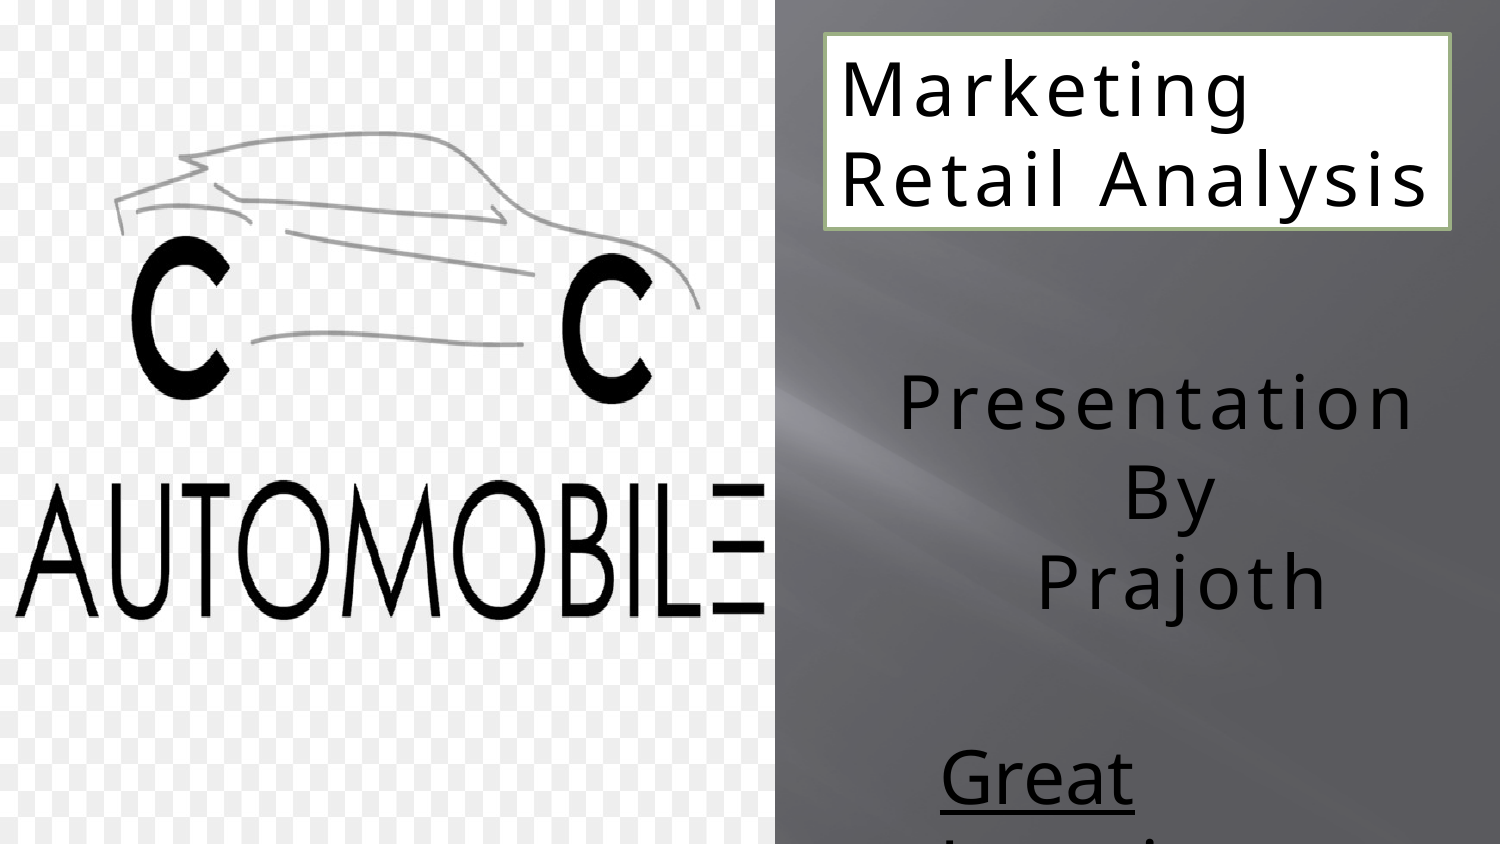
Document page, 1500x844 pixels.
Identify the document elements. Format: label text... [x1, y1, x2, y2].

picture [0, 0, 776, 844]
text_box Great Learning [924, 721, 1463, 844]
text_box Presentation By Prajoth [874, 346, 1463, 632]
text_box Marketing Retail Analysis [823, 32, 1452, 231]
